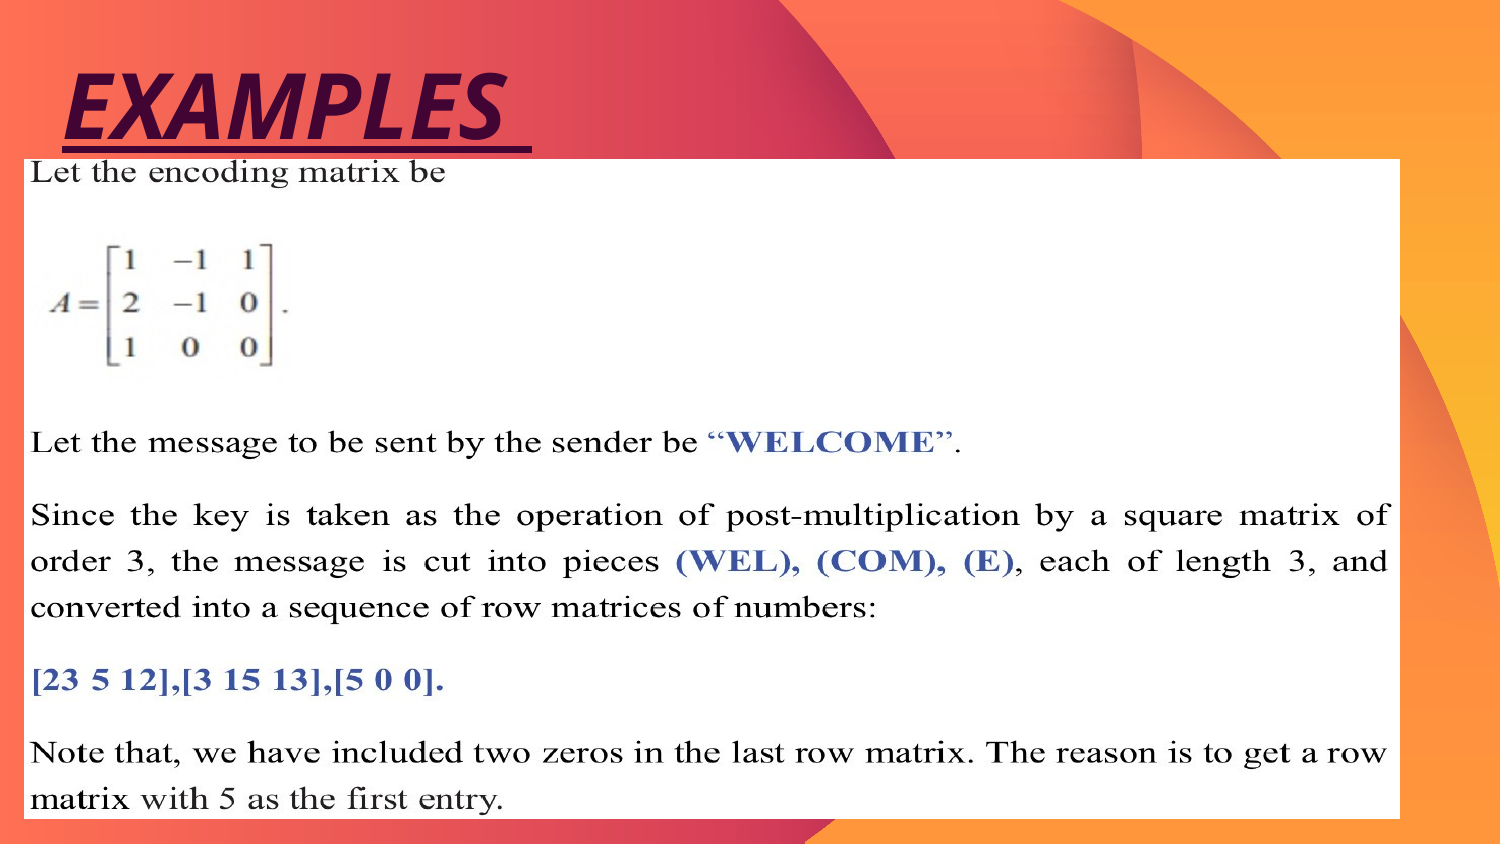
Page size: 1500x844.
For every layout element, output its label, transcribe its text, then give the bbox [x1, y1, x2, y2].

title EXAMPLES [62, 46, 625, 157]
picture [24, 159, 1401, 819]
